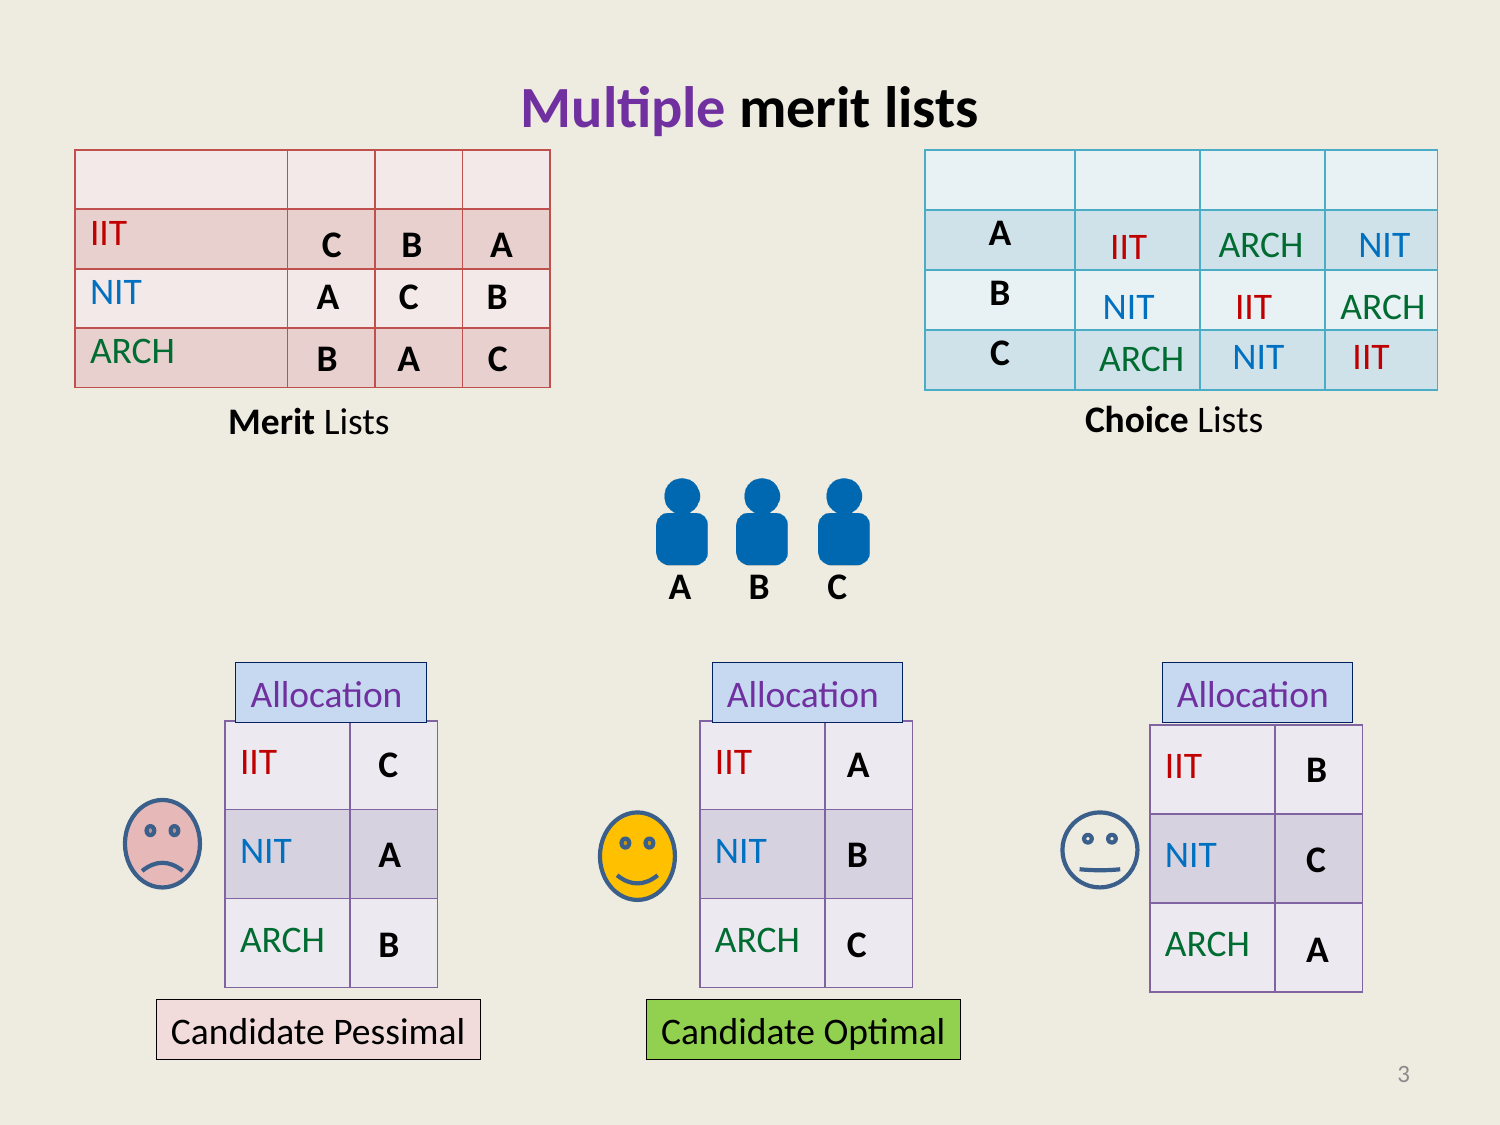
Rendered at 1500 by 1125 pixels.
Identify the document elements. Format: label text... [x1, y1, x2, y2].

table_cell NIT [701, 810, 824, 898]
text_box C A B [363, 732, 431, 973]
text_box NIT [1217, 324, 1300, 385]
table_header IIT [1151, 726, 1274, 813]
slide_number 3 [1074, 1042, 1425, 1103]
table_cell [351, 810, 363, 898]
text_box [1060, 810, 1140, 890]
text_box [812, 474, 876, 616]
table_cell ARCH [226, 899, 349, 987]
text_box ARCH [1203, 212, 1319, 273]
table_header IIT [226, 722, 349, 809]
text_box ARCH [1084, 326, 1200, 387]
table_cell ARCH [701, 899, 824, 987]
text_box [122, 797, 203, 890]
table_cell [1276, 904, 1362, 991]
text_box Candidate Pessimal [156, 999, 481, 1060]
text_box NIT [1087, 274, 1170, 326]
text_box A C B [301, 264, 523, 325]
text_box C B A [307, 212, 528, 273]
text_box Choice Lists [1070, 387, 1279, 448]
text_box IIT [1095, 214, 1163, 274]
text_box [729, 474, 793, 616]
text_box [649, 474, 713, 616]
table_cell [1276, 815, 1291, 902]
text_box ARCH [1325, 274, 1441, 335]
text_box A B C [832, 732, 902, 973]
table_header [351, 722, 437, 809]
text_box B C A [1291, 737, 1360, 978]
table_cell NIT [226, 810, 349, 898]
table_header [1276, 726, 1362, 813]
text_box B A C [301, 326, 523, 387]
table_cell [431, 810, 437, 898]
table_header IIT [701, 722, 824, 809]
text_box [597, 810, 678, 903]
text_box IIT [1220, 274, 1288, 335]
text_box NIT [1343, 212, 1426, 273]
table_cell [351, 899, 437, 987]
text_box IIT [1337, 324, 1405, 385]
table_header [826, 722, 912, 809]
table_cell [902, 810, 912, 898]
table_cell [826, 899, 912, 987]
table_cell [826, 810, 832, 898]
table_cell ARCH [1151, 904, 1274, 991]
text_box Candidate Optimal [646, 999, 961, 1060]
title Multiple merit lists [75, 45, 1425, 233]
table_cell NIT [1151, 815, 1274, 902]
text_box Merit Lists [213, 389, 405, 450]
